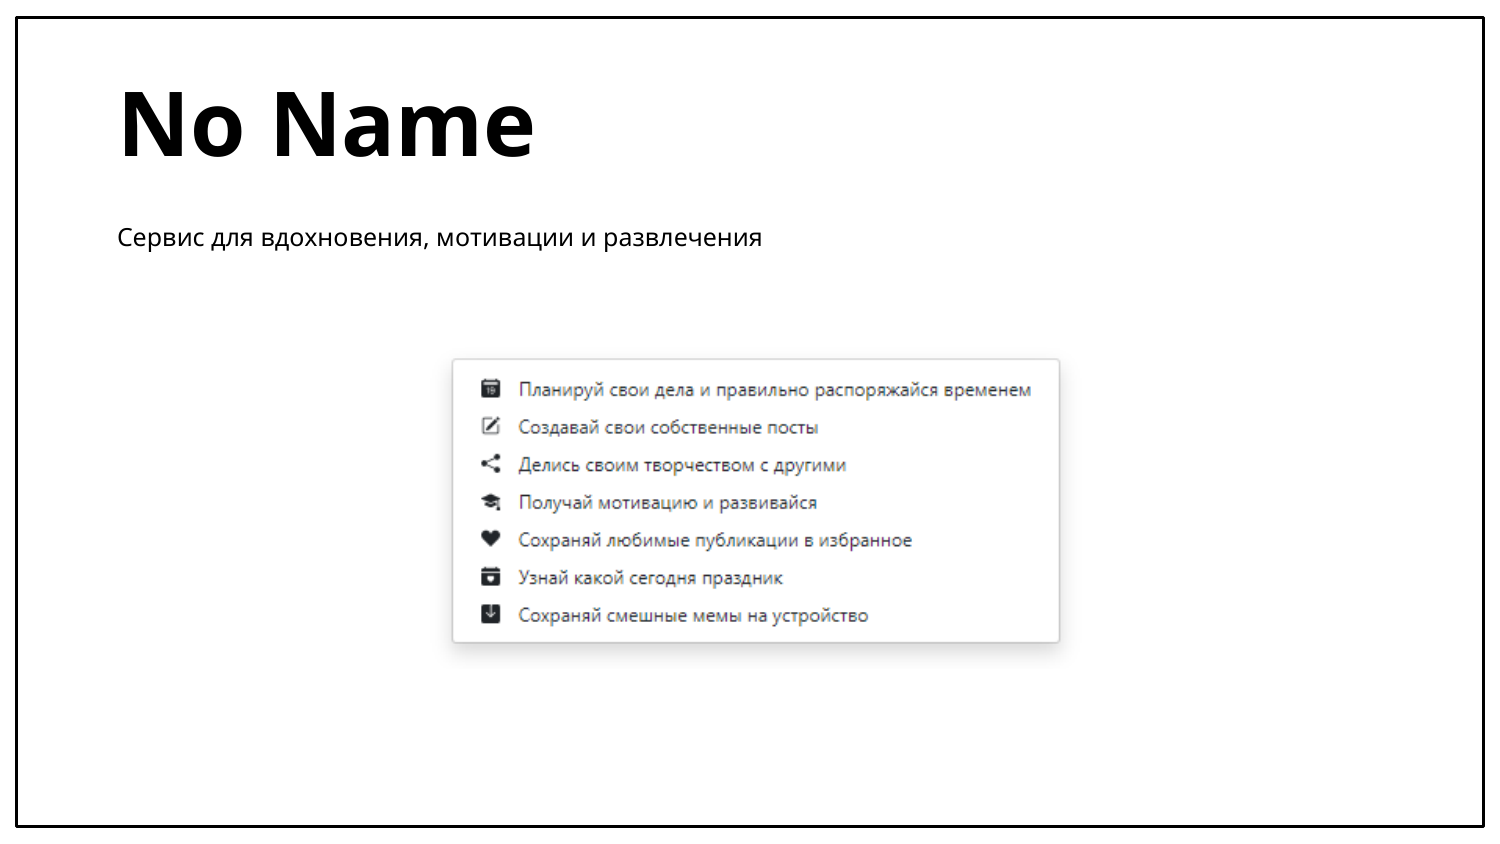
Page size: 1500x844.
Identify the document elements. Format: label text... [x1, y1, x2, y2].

title No Name [102, 51, 1367, 168]
subtitle Сервис для вдохновения, мотивации и развлечения [101, 201, 1395, 802]
picture [408, 310, 1092, 669]
